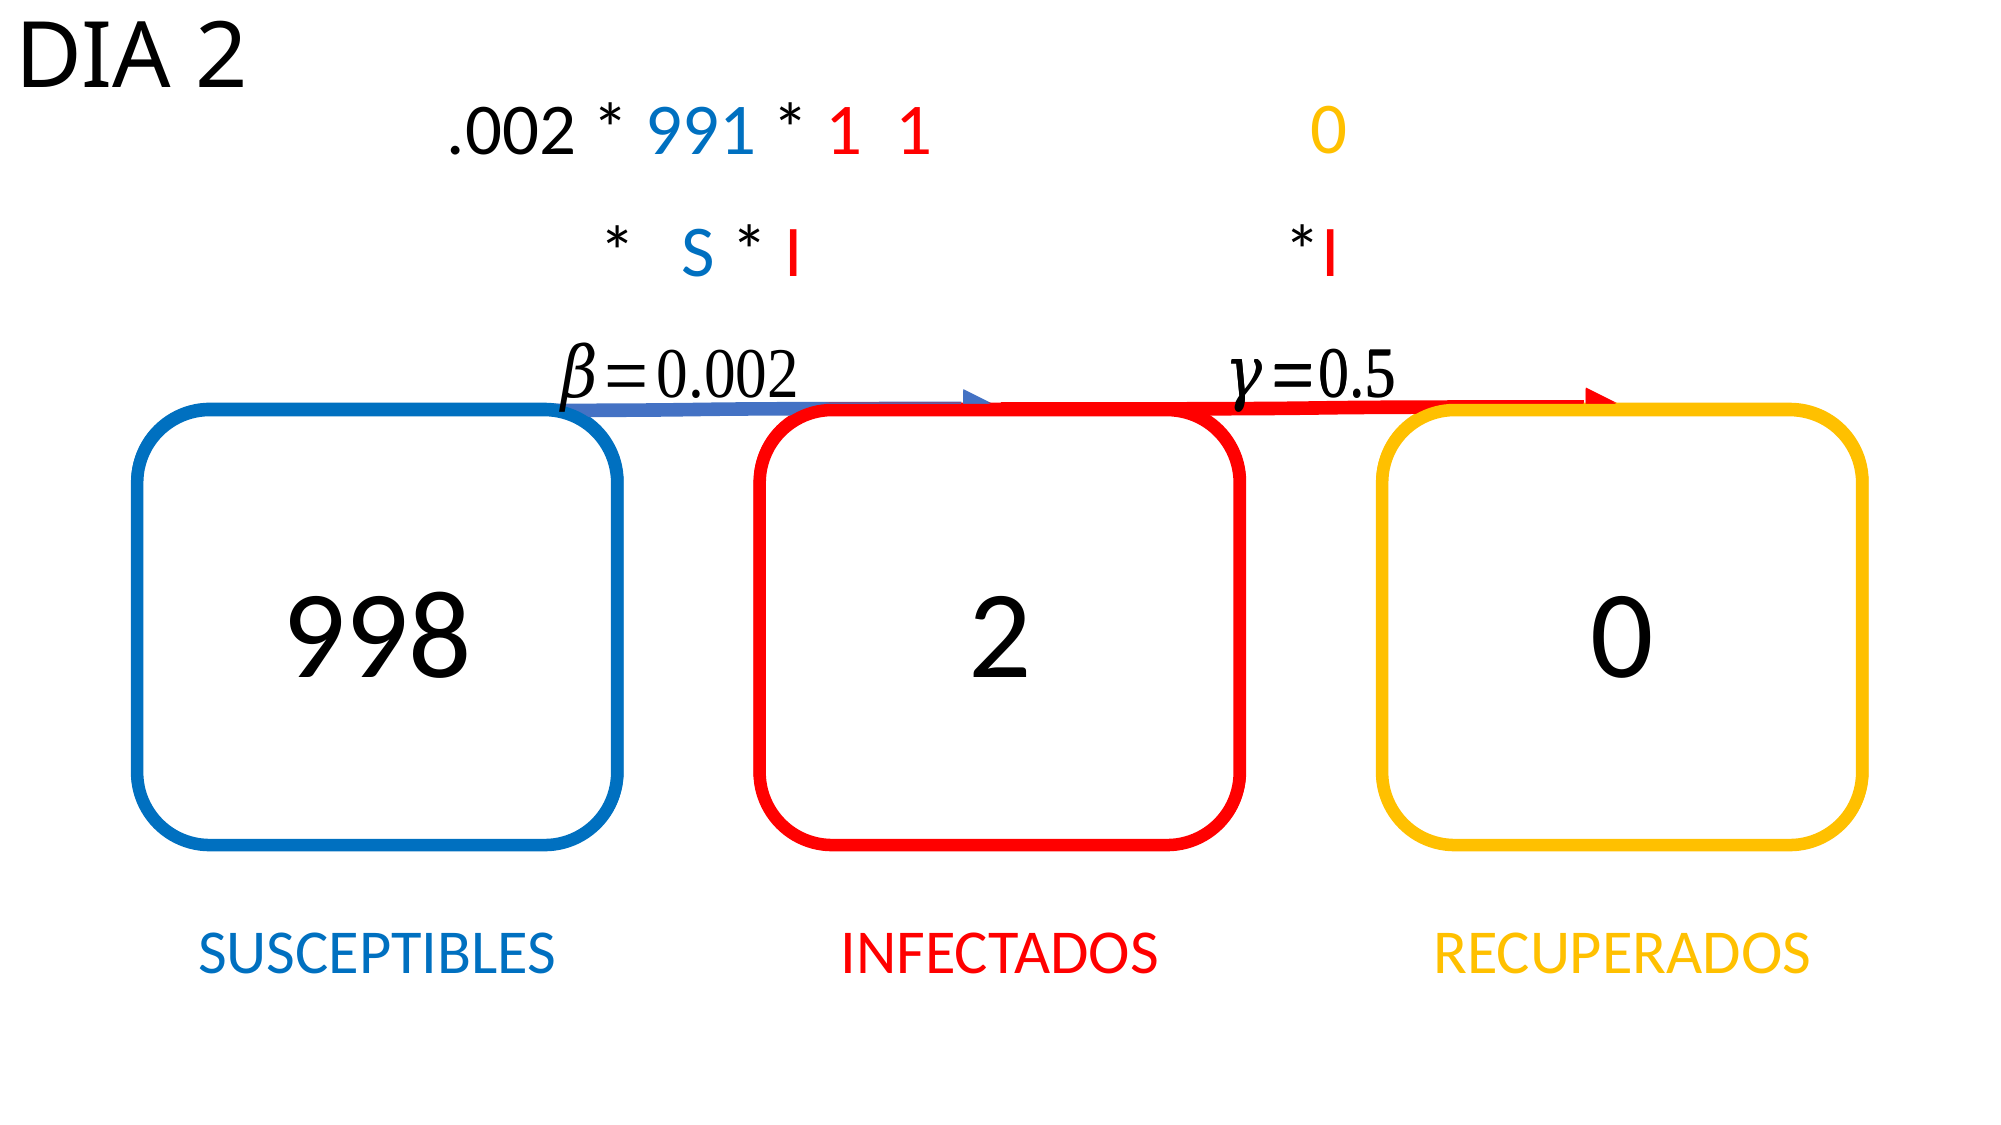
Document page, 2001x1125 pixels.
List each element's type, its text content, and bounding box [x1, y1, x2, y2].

text_box INFECTADOS [758, 877, 1241, 1019]
text_box DIA 2 [0, 0, 1725, 115]
text_box SUSCEPTIBLES [136, 877, 619, 1019]
text_box S * I [658, 206, 827, 289]
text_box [137, 335, 1863, 846]
text_box RECUPERADOS [1381, 877, 1864, 1019]
